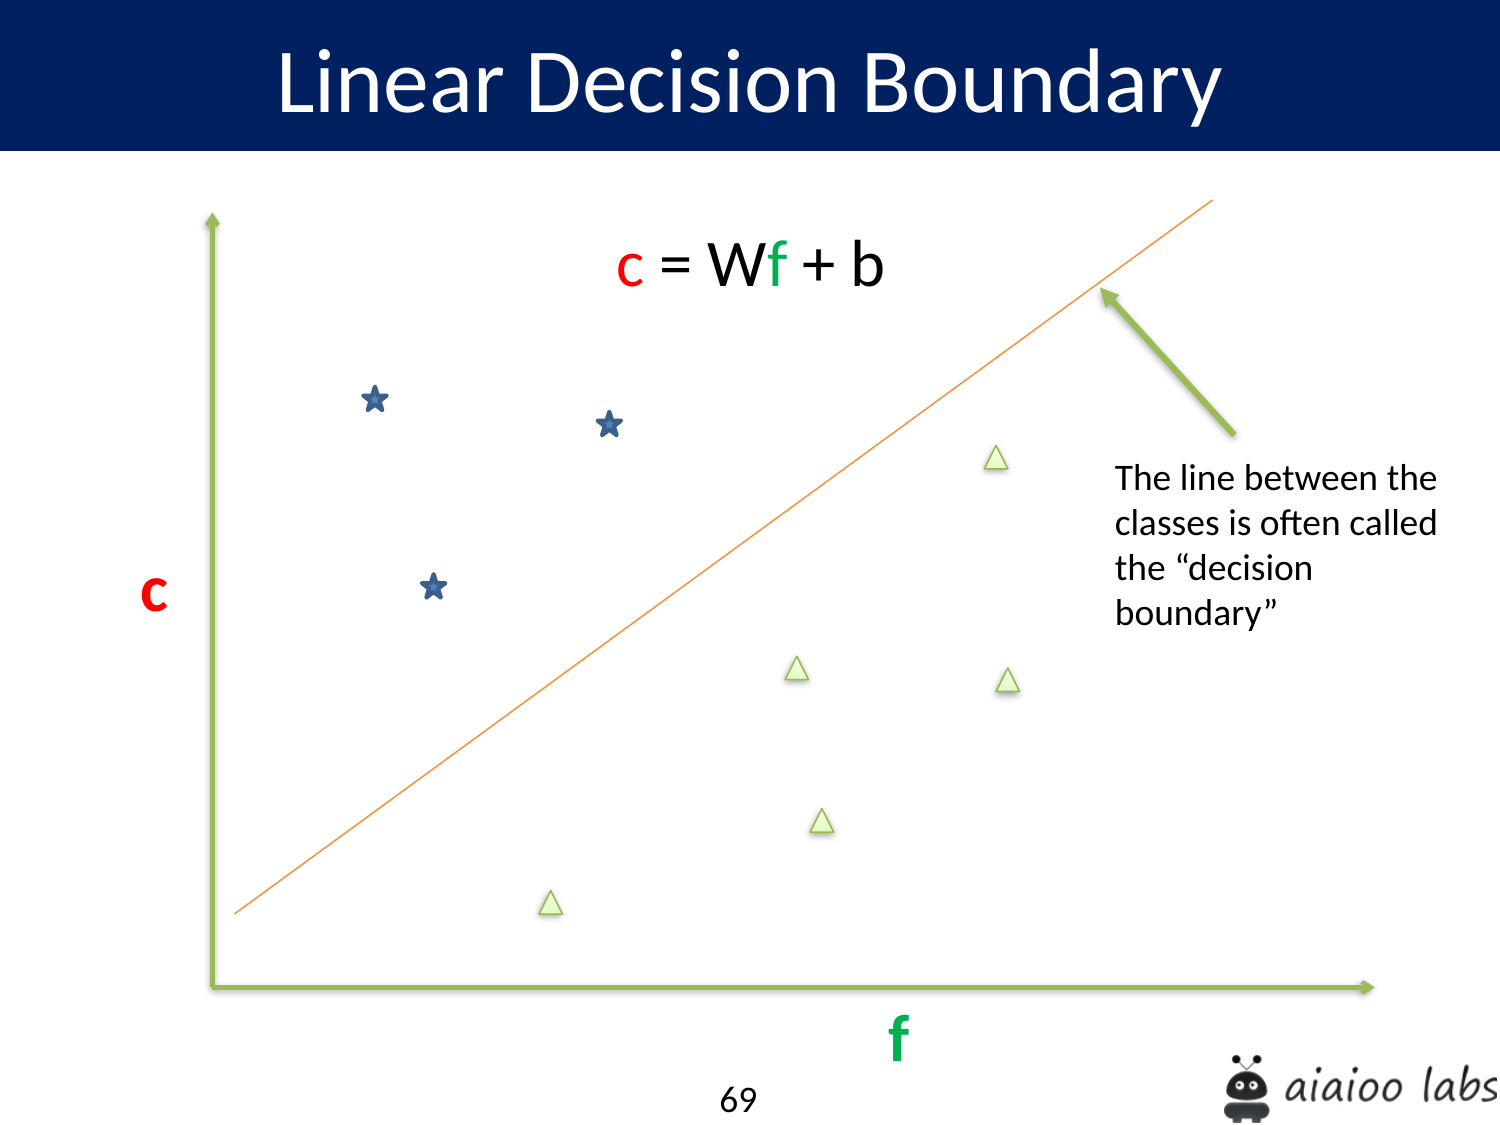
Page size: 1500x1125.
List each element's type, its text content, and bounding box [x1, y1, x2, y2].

text_box The line between the classes is often called the “decision boundary” [1216, 445, 1475, 640]
picture [1224, 1055, 1497, 1123]
text_box Linear Decision Boundary [0, 0, 1500, 151]
text_box c [125, 537, 183, 633]
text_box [234, 199, 1213, 915]
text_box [1099, 287, 1235, 436]
text_box f [873, 996, 925, 1083]
